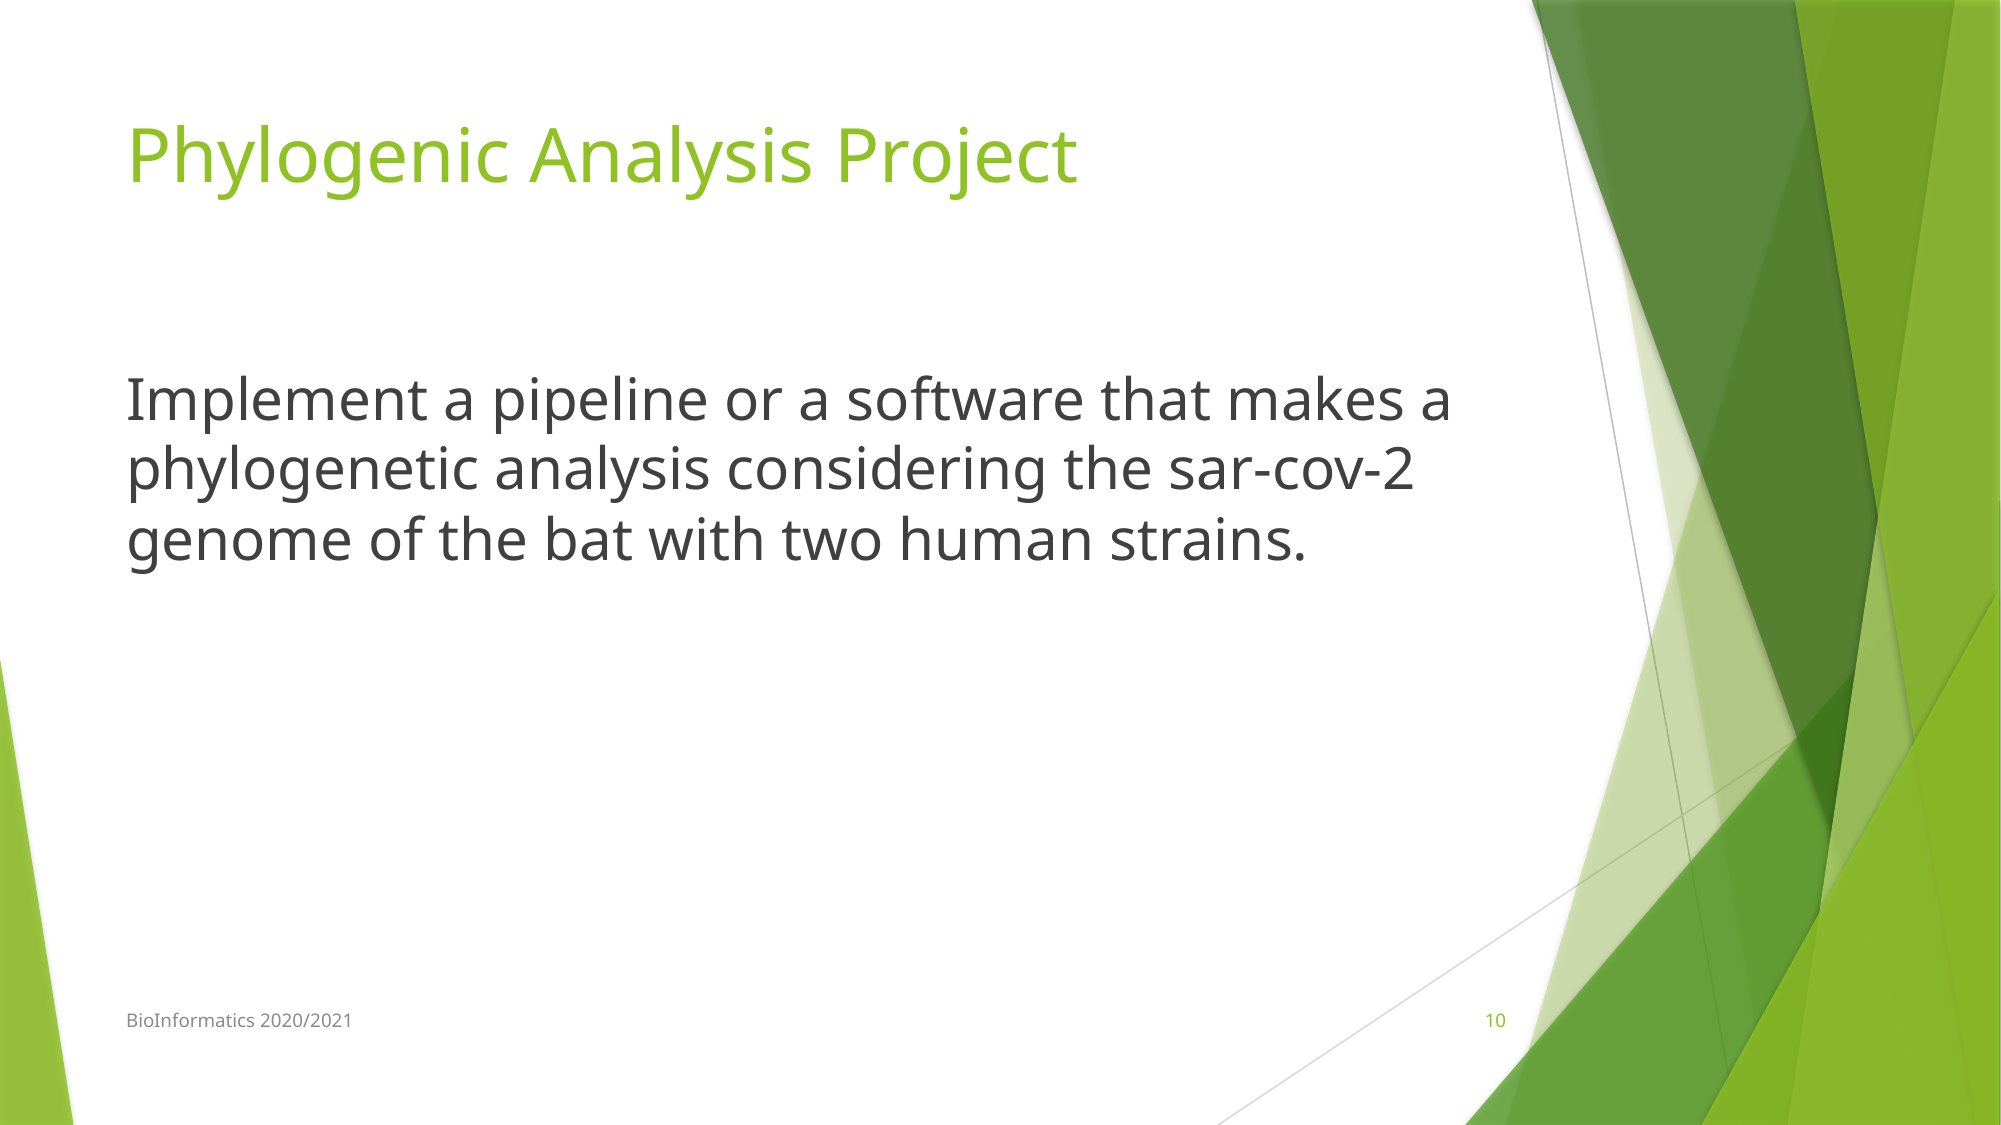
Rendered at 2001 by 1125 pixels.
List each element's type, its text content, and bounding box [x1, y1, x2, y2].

list Implement a pipeline or a software that makes a phylogenetic analysis considering the sar-cov-2 genome of the bat with two human strains. [111, 354, 1522, 992]
title Phylogenic Analysis Project [111, 99, 1522, 317]
footer BioInformatics 2020/2021 [111, 991, 1145, 1051]
slide_number 10 [1409, 991, 1522, 1051]
